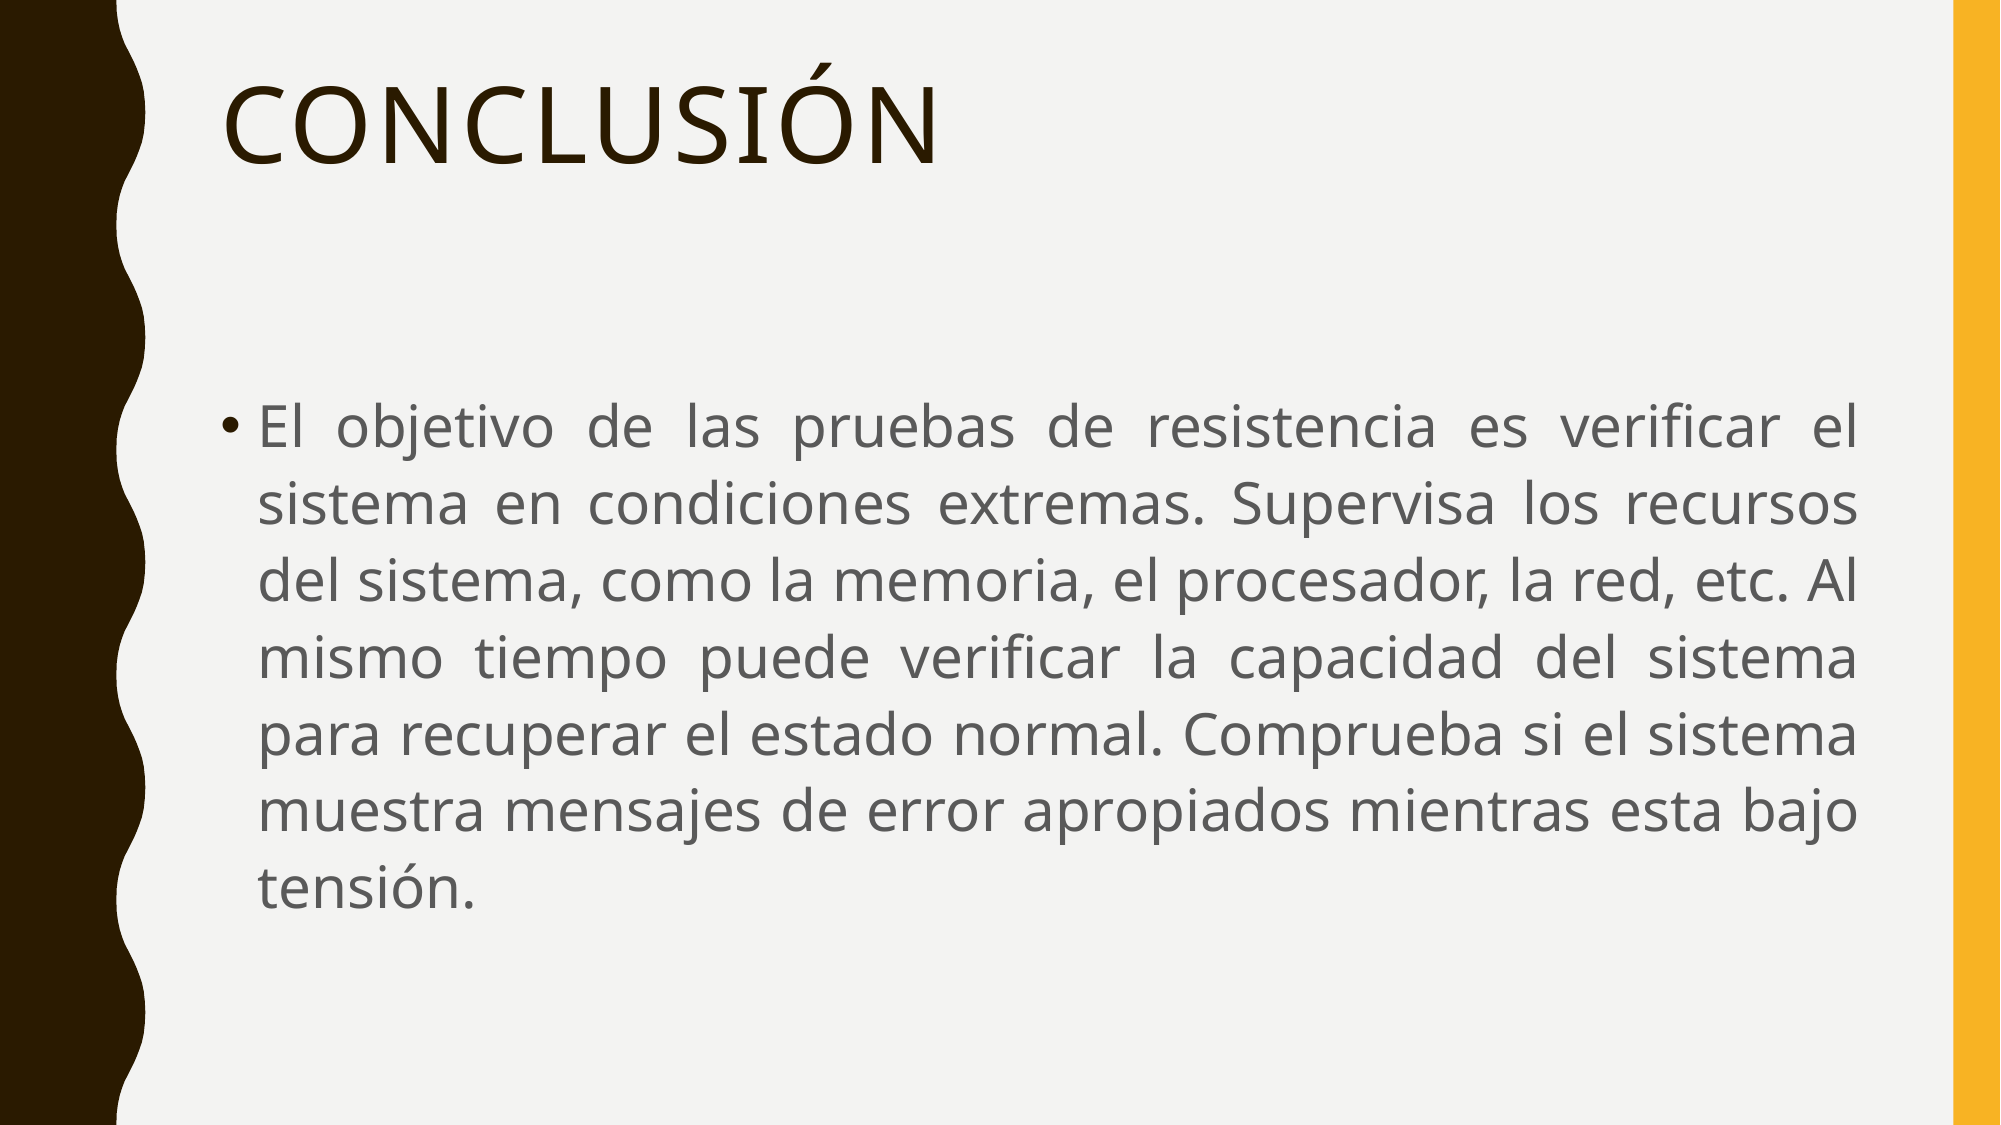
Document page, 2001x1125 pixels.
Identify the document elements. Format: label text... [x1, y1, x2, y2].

title Conclusión [205, 64, 1875, 309]
list El objetivo de las pruebas de resistencia es verificar el sistema en condiciones extremas. Supervisa los recursos del sistema, como la memoria, el procesador, la red, etc. Al mismo tiempo puede verificar la capacidad del sistema para recuperar el estado normal. Comprueba si el sistema muestra mensajes de error apropiados mientras esta bajo tensión. [205, 375, 1875, 965]
